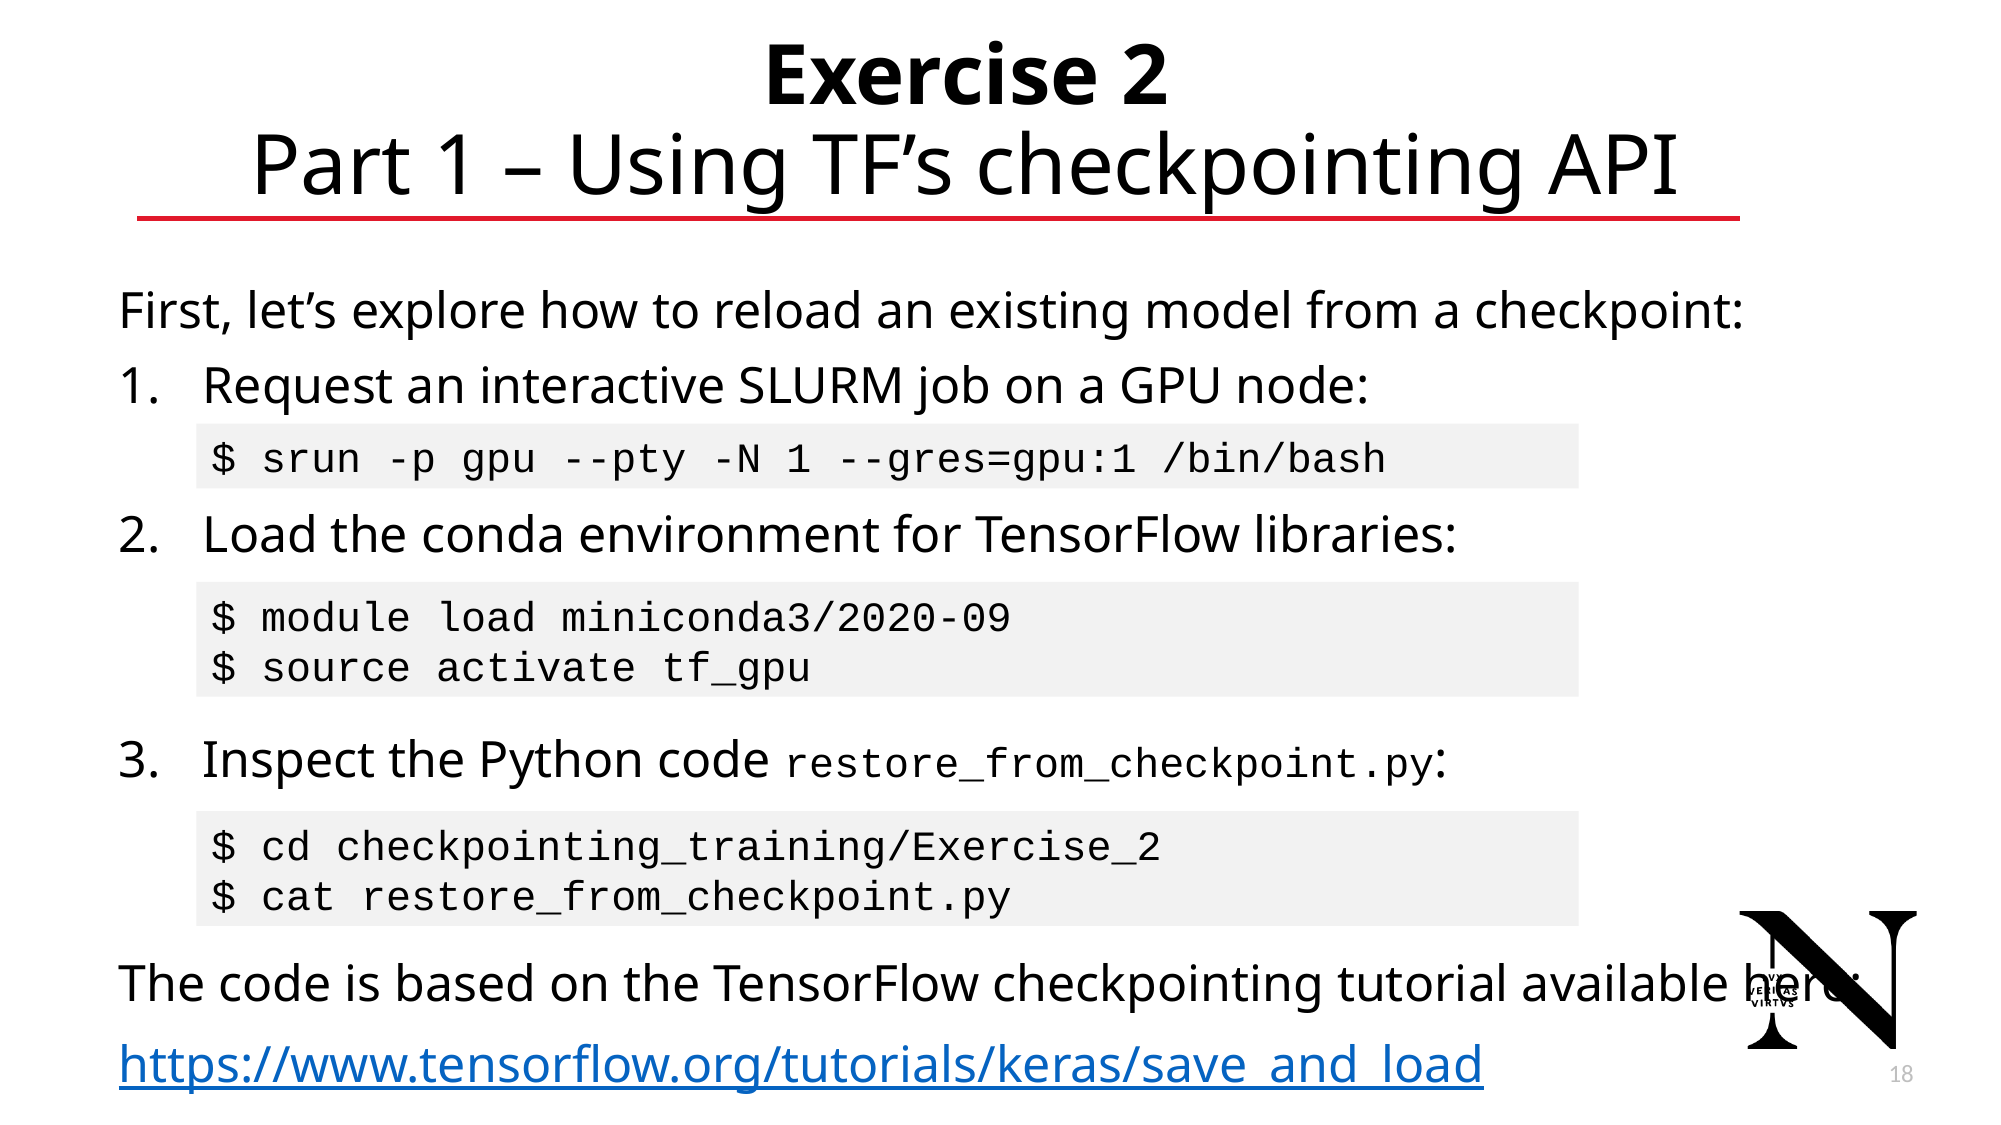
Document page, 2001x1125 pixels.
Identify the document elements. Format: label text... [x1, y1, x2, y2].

text_box $ module load miniconda3/2020-09 $ source activate tf_gpu [196, 581, 1579, 697]
list First, let’s explore how to reload an existing model from a checkpoint: Request an interactive SLURM job on a GPU node: Load the conda environment for TensorFlow libraries: Inspect the Python code restore_from_checkpoint.py: The code is based on the TensorFlow checkpointing tutorial available here: https://www.tensorflow.org/tutorials/keras/save_and_load [103, 277, 1930, 1103]
title Exercise 2 Part 1 – Using TF’s checkpointing API [103, 13, 1829, 232]
text_box $ cd checkpointing_training/Exercise_2 $ cat restore_from_checkpoint.py [196, 811, 1579, 926]
slide_number 18 [1479, 1042, 1930, 1103]
text_box $ srun -p gpu --pty -N 1 --gres=gpu:1 /bin/bash [196, 423, 1579, 489]
